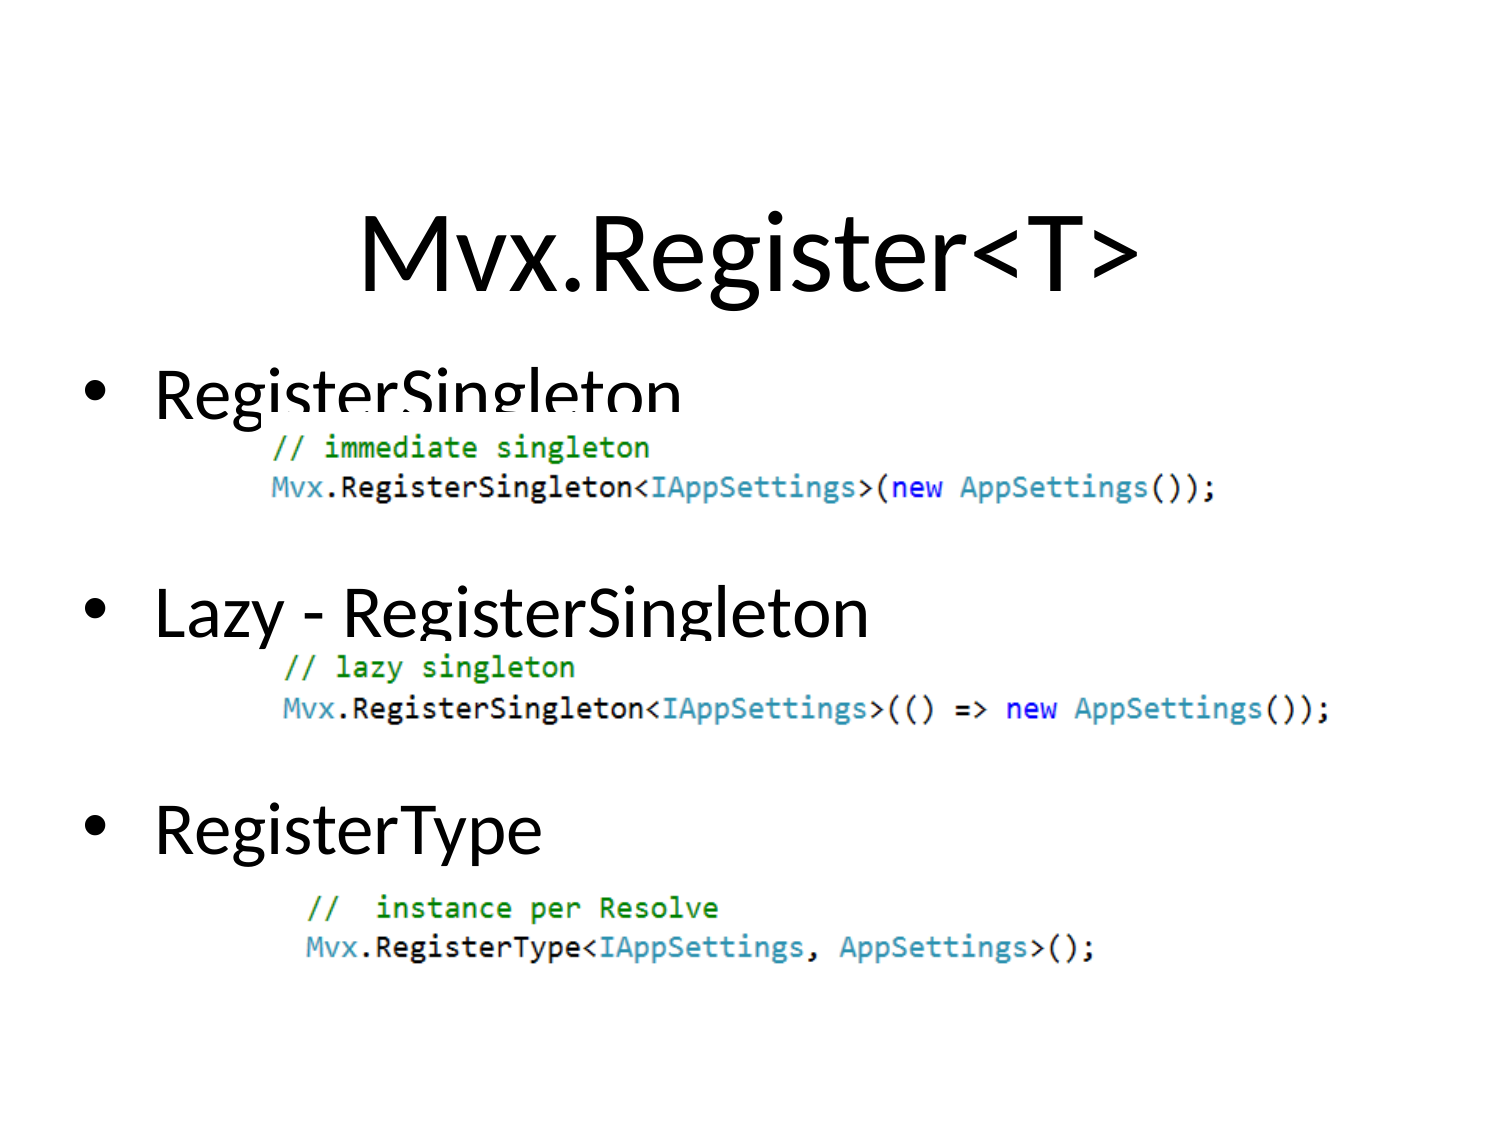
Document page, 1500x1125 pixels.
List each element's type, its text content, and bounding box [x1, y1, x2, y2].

picture [294, 878, 1206, 999]
picture [261, 412, 1247, 518]
list RegisterSingleton Lazy - RegisterSingleton RegisterType [74, 336, 1426, 895]
title Mvx.Register<T> [74, 173, 1426, 316]
picture [271, 641, 1366, 733]
